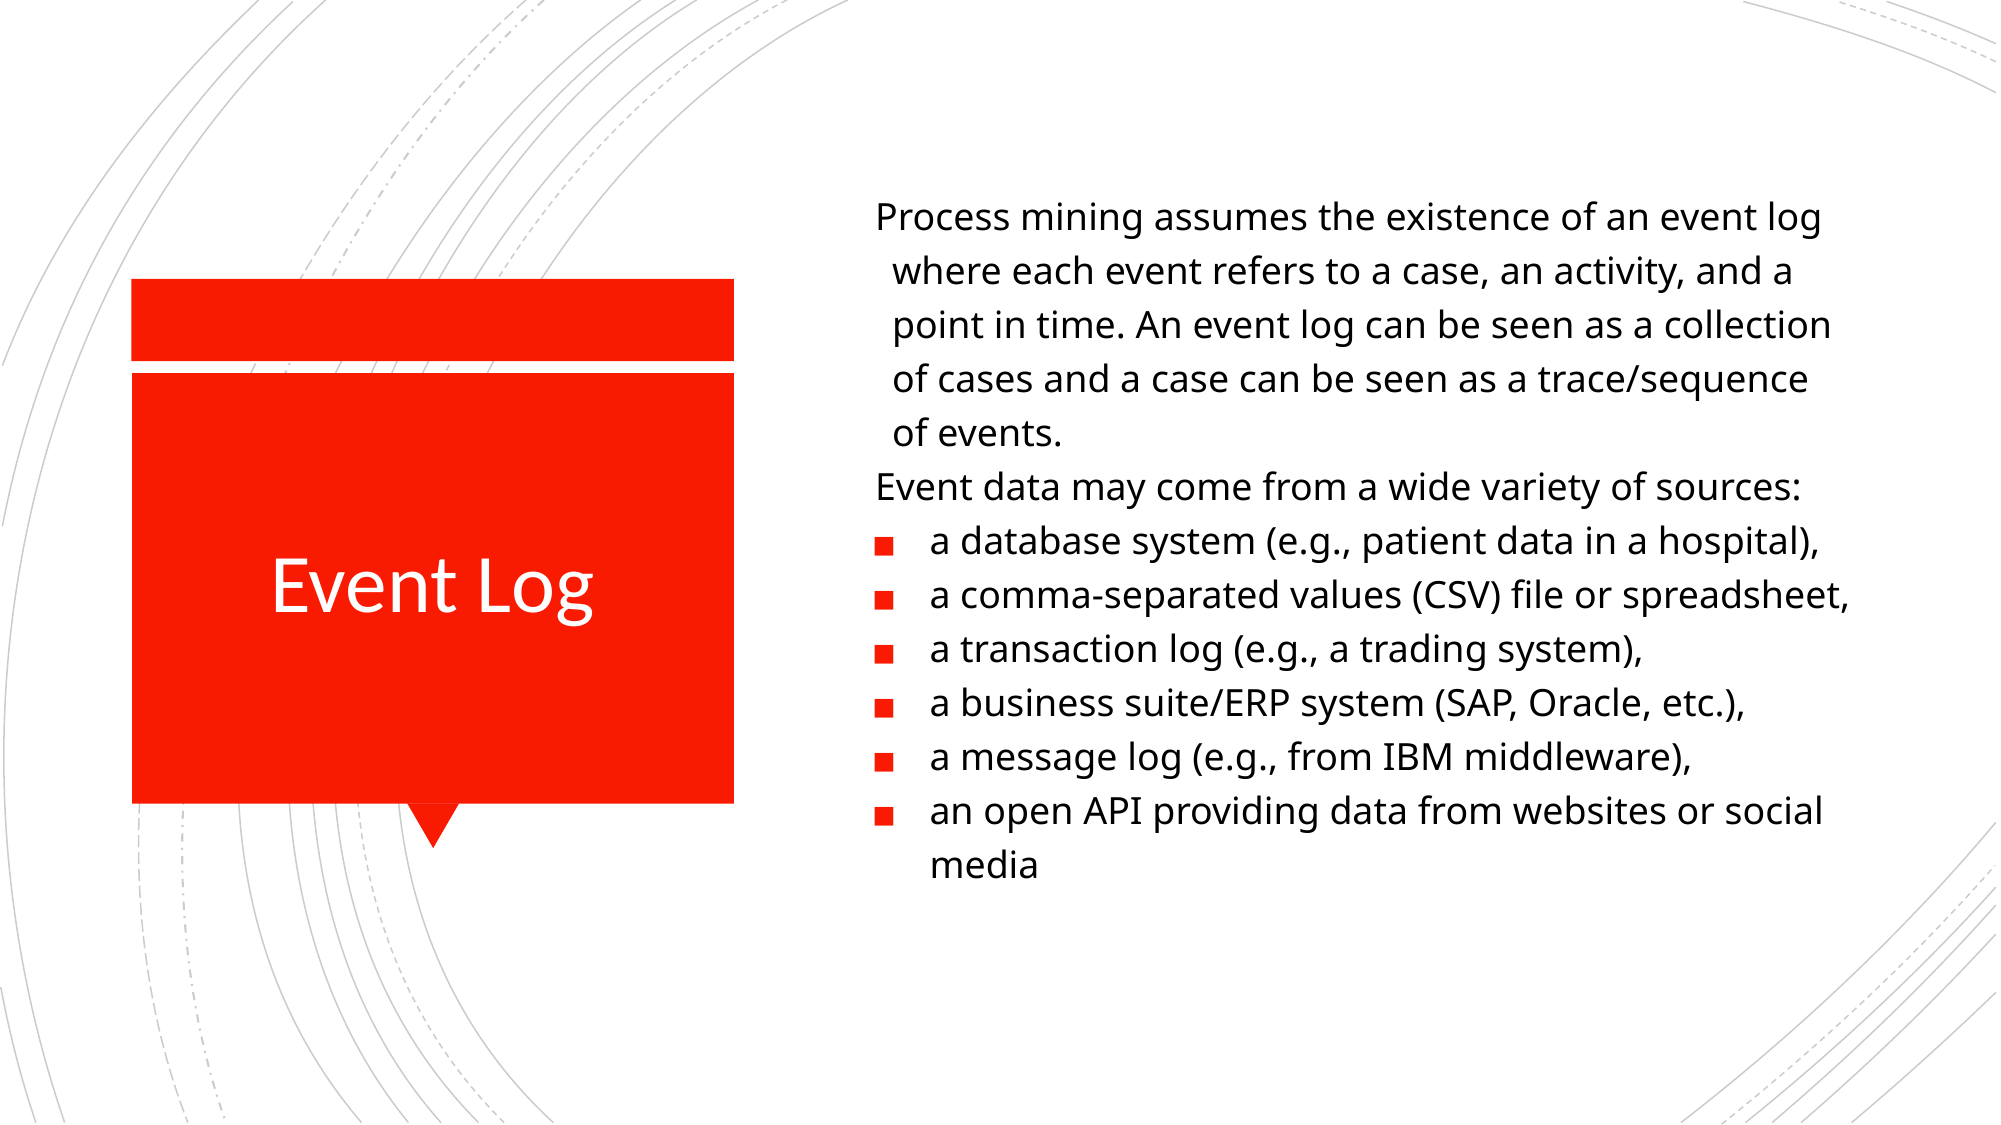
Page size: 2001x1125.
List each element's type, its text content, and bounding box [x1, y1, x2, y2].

list Process mining assumes the existence of an event log where each event refers to a case, an activity, and a point in time. An event log can be seen as a collection of cases and a case can be seen as a trace/sequence of events. Event data may come from a wide variety of sources: a database system (e.g., patient data in a hospital), a comma-separated values (CSV) file or spreadsheet, a transaction log (e.g., a trading system), a business suite/ERP system (SAP, Oracle, etc.), a message log (e.g., from IBM middleware), an open API providing data from websites or social media [839, 131, 1871, 993]
title Event Log [145, 385, 720, 789]
